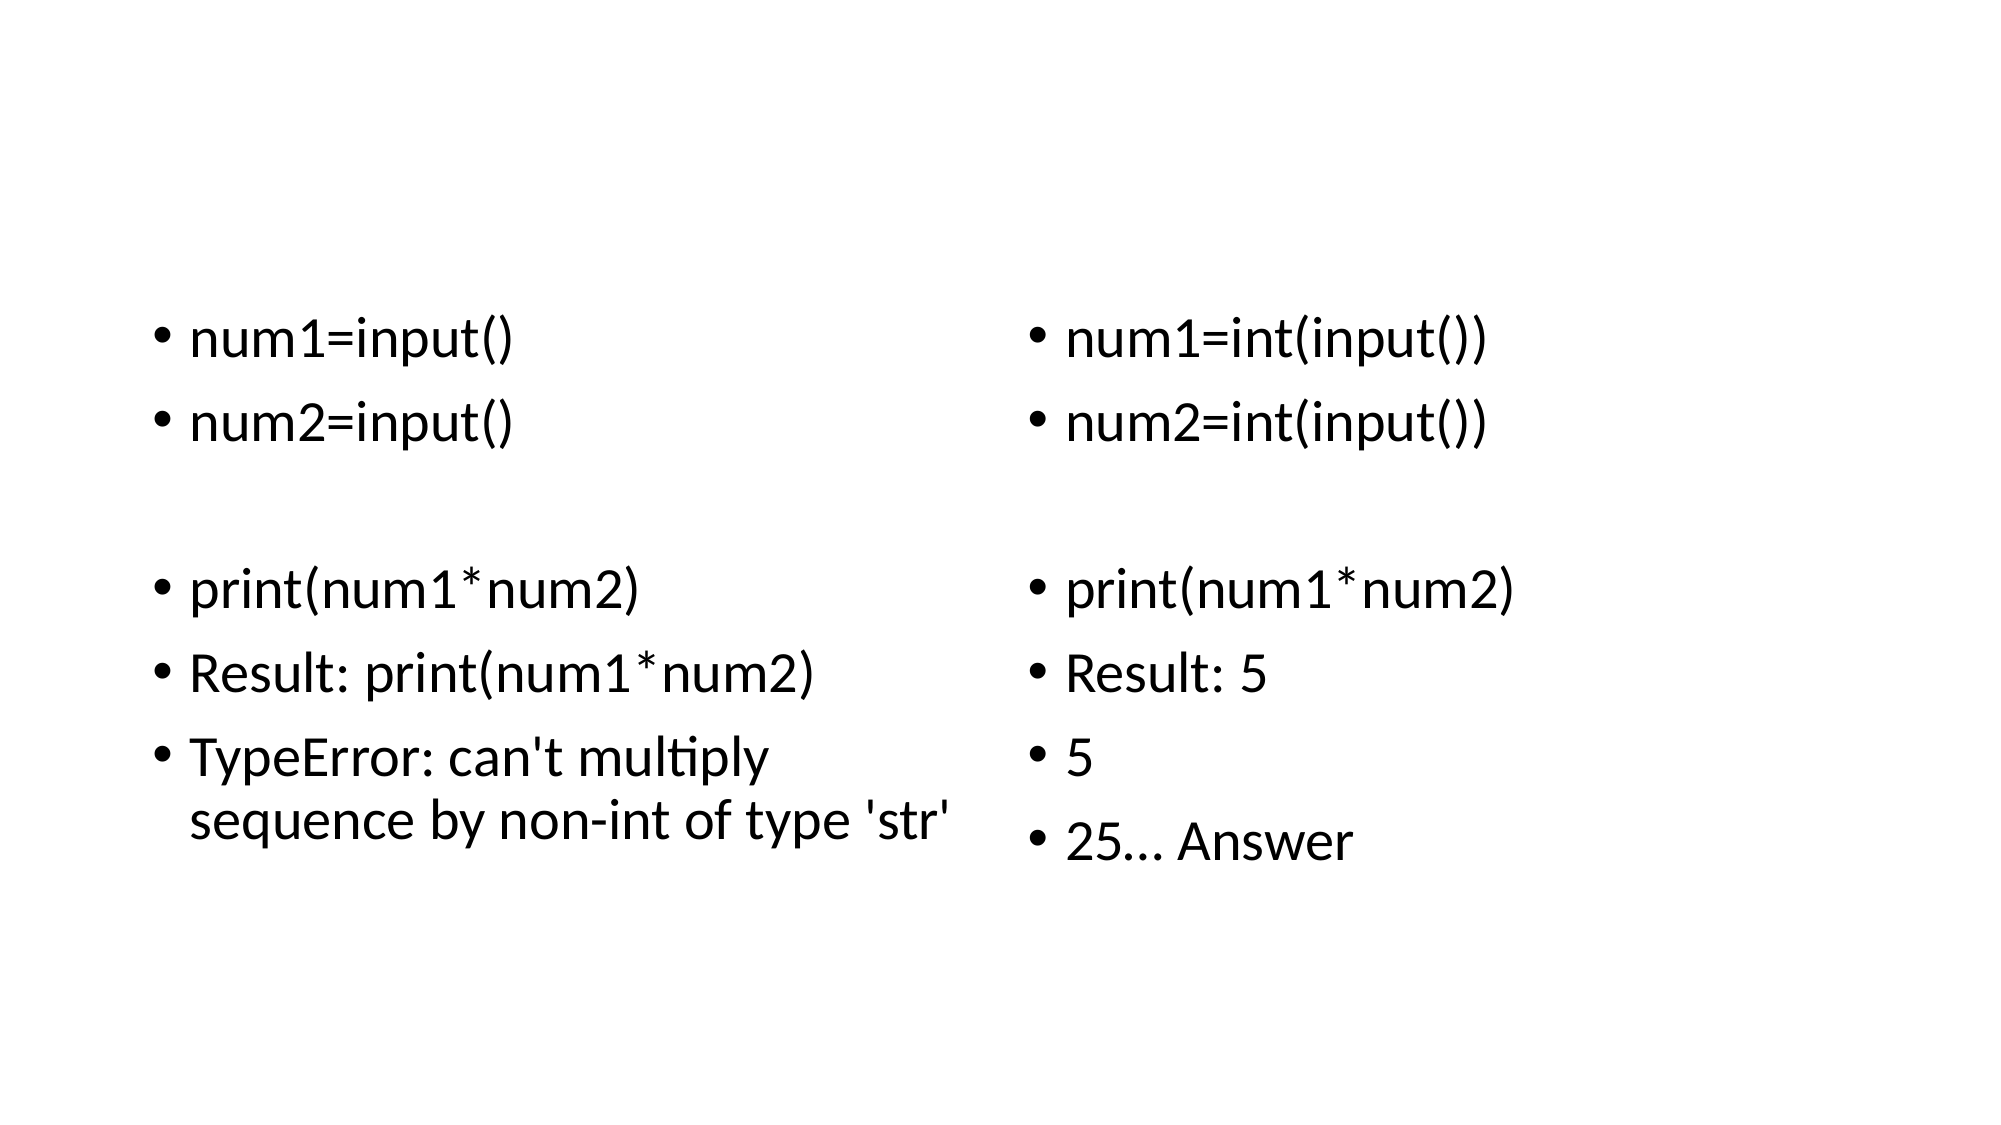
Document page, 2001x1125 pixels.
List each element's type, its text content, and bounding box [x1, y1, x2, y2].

list num1=input() num2=input() print(num1*num2) Result: print(num1*num2) TypeError: can't multiply sequence by non-int of type 'str' [137, 299, 988, 1014]
list num1=int(input()) num2=int(input()) print(num1*num2) Result: 5 5 25… Answer [1012, 299, 1863, 1014]
